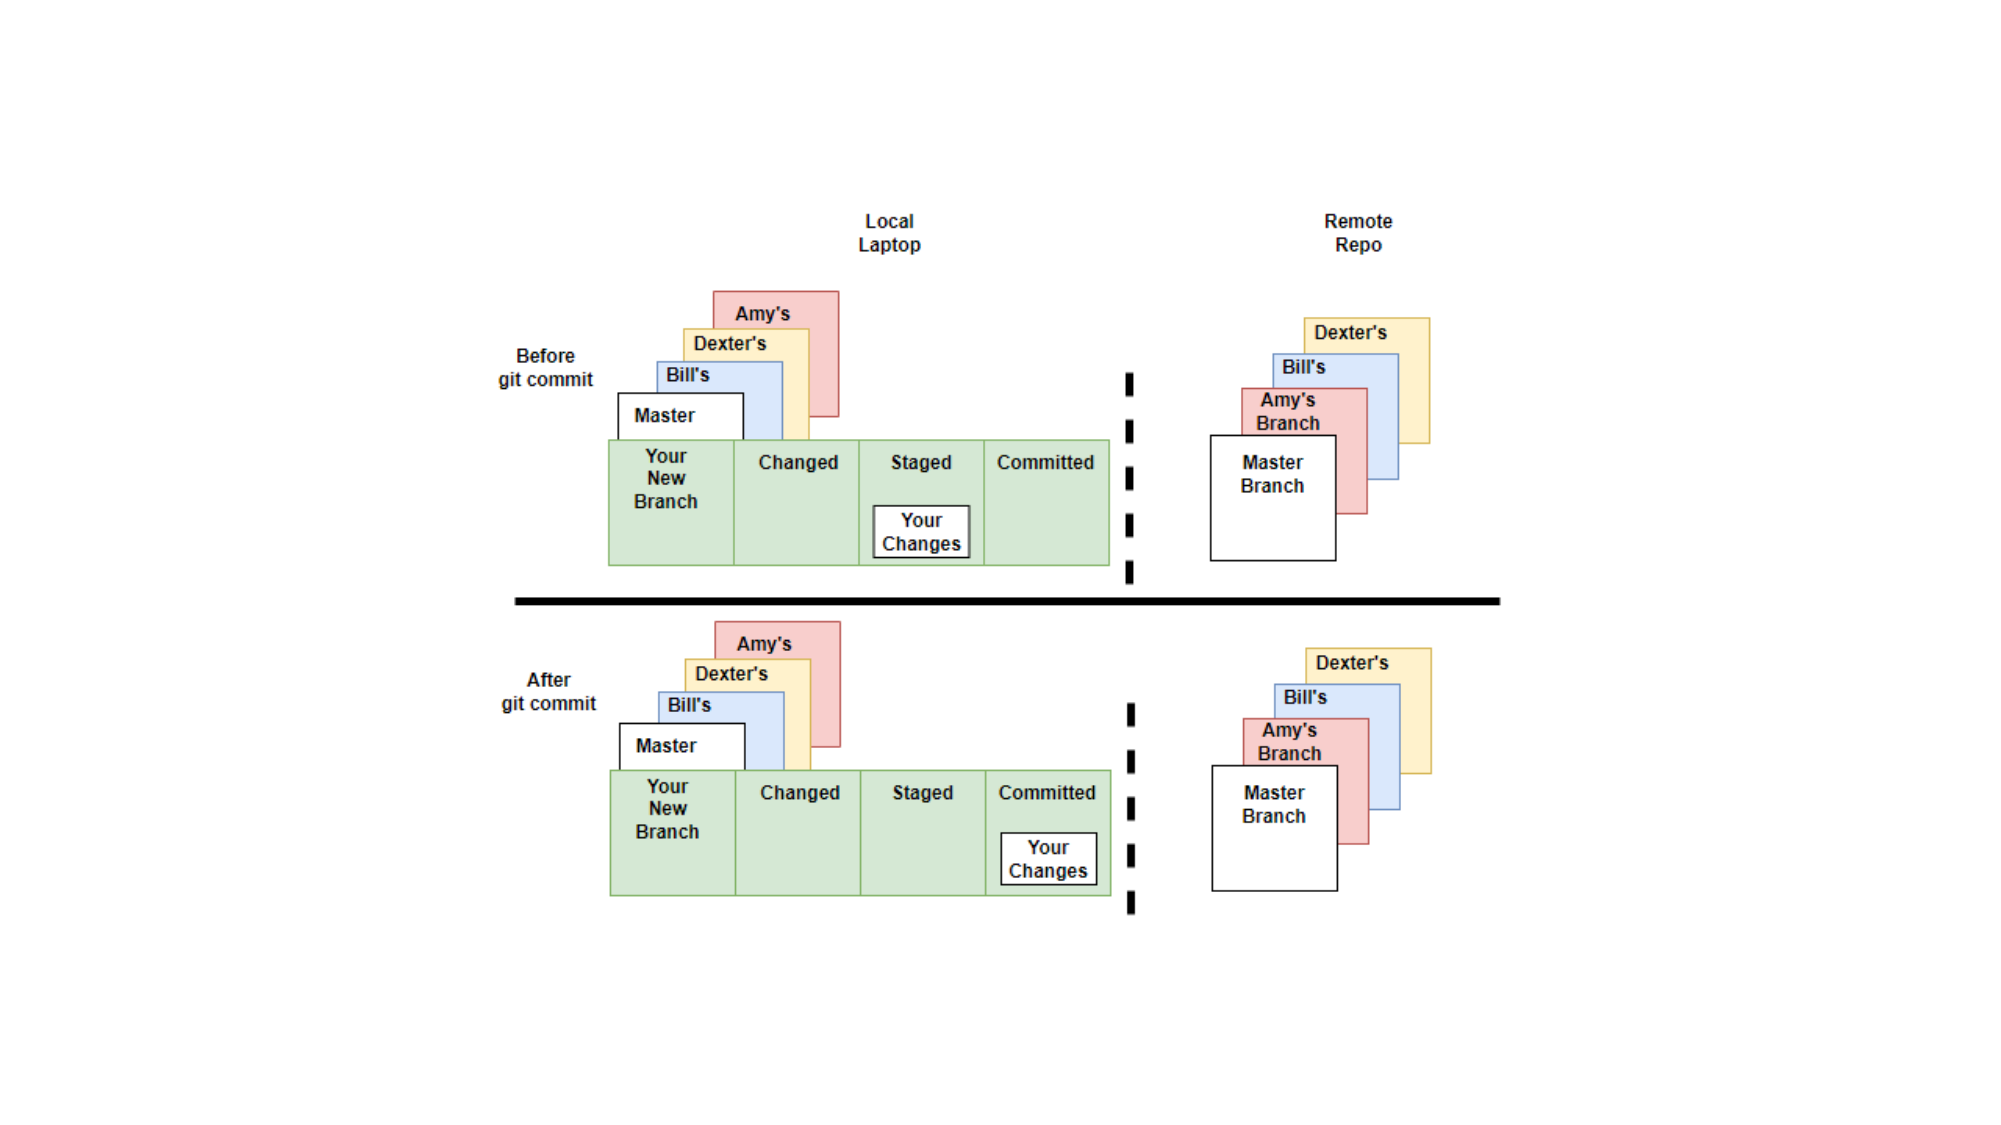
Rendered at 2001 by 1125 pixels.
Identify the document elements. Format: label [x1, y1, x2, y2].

picture [488, 197, 1512, 928]
